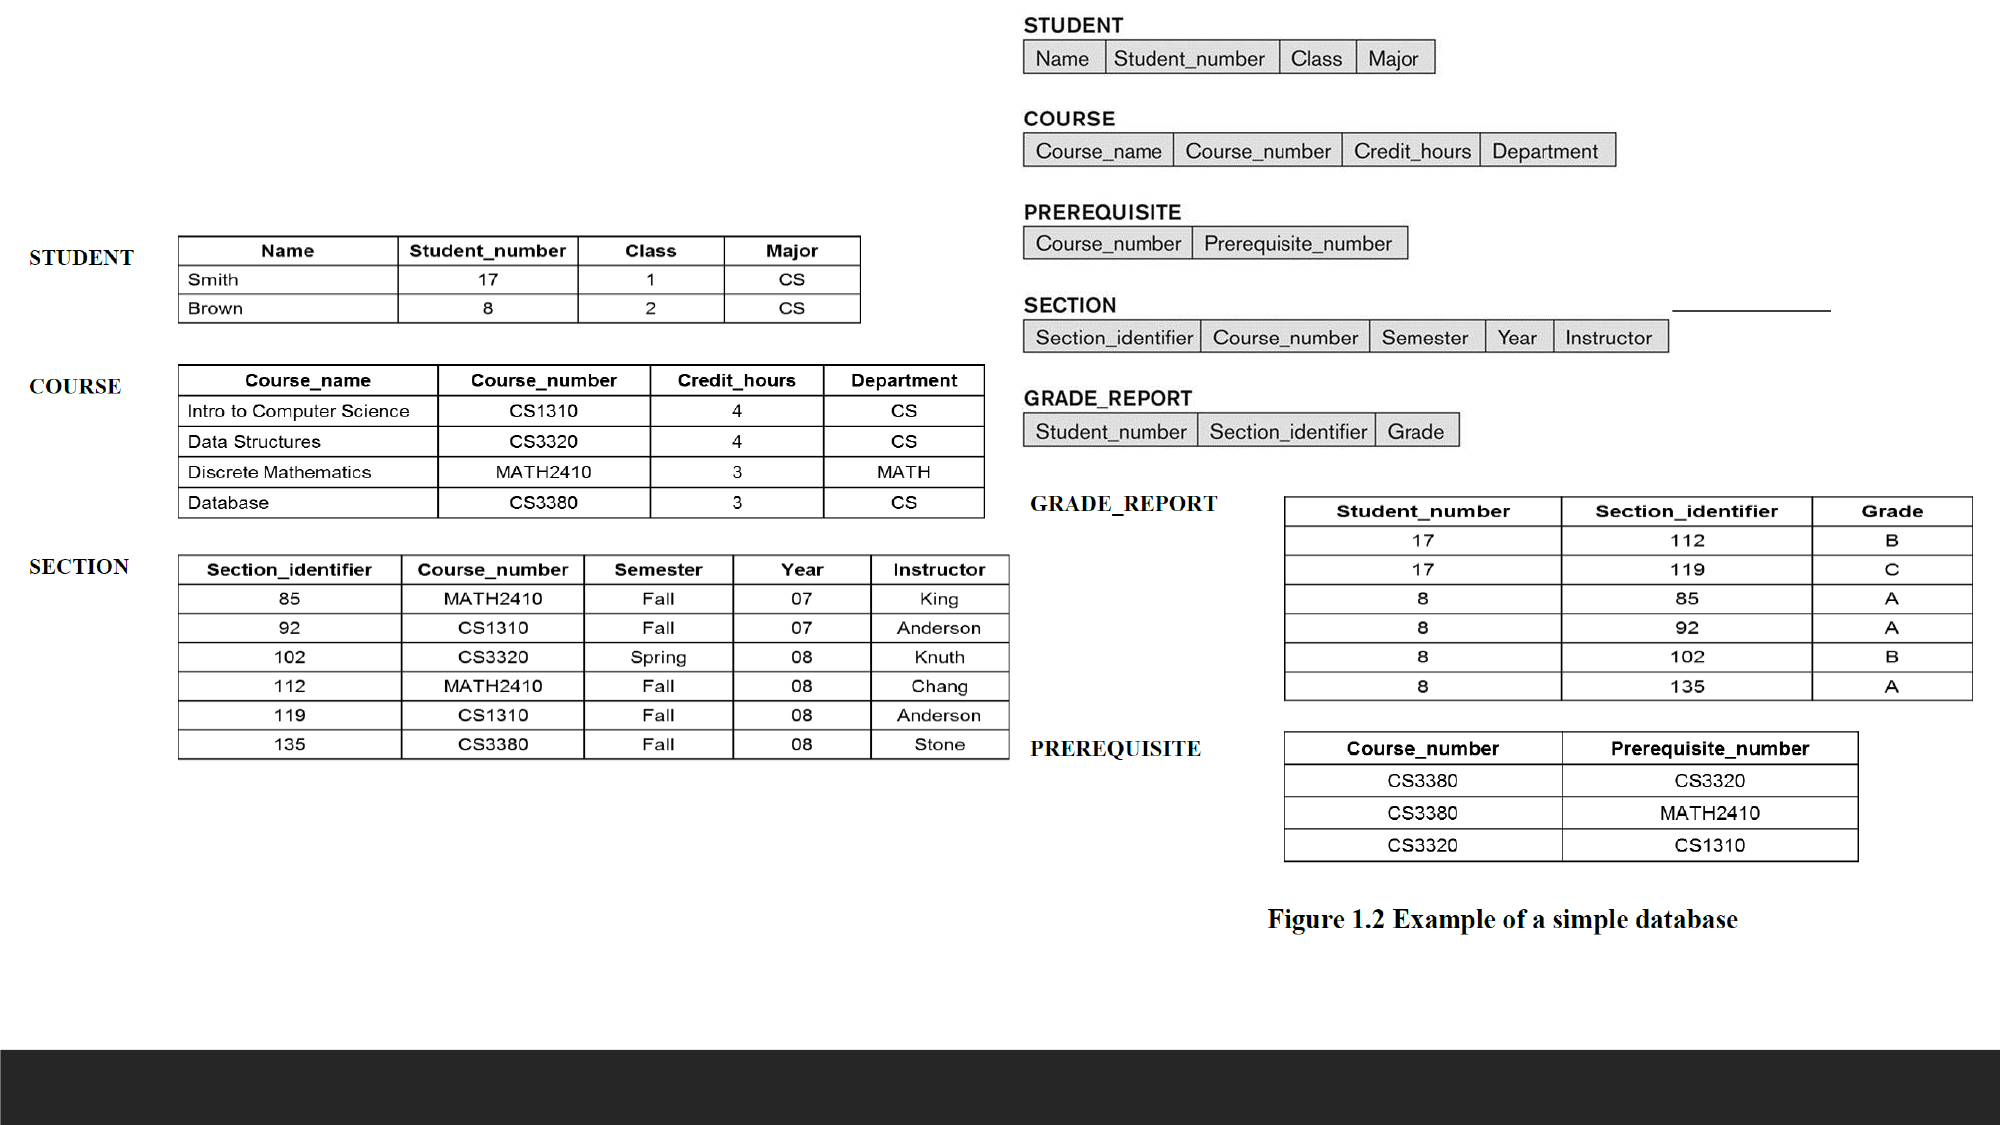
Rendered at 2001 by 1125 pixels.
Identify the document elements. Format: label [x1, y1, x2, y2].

picture [20, 12, 1990, 952]
